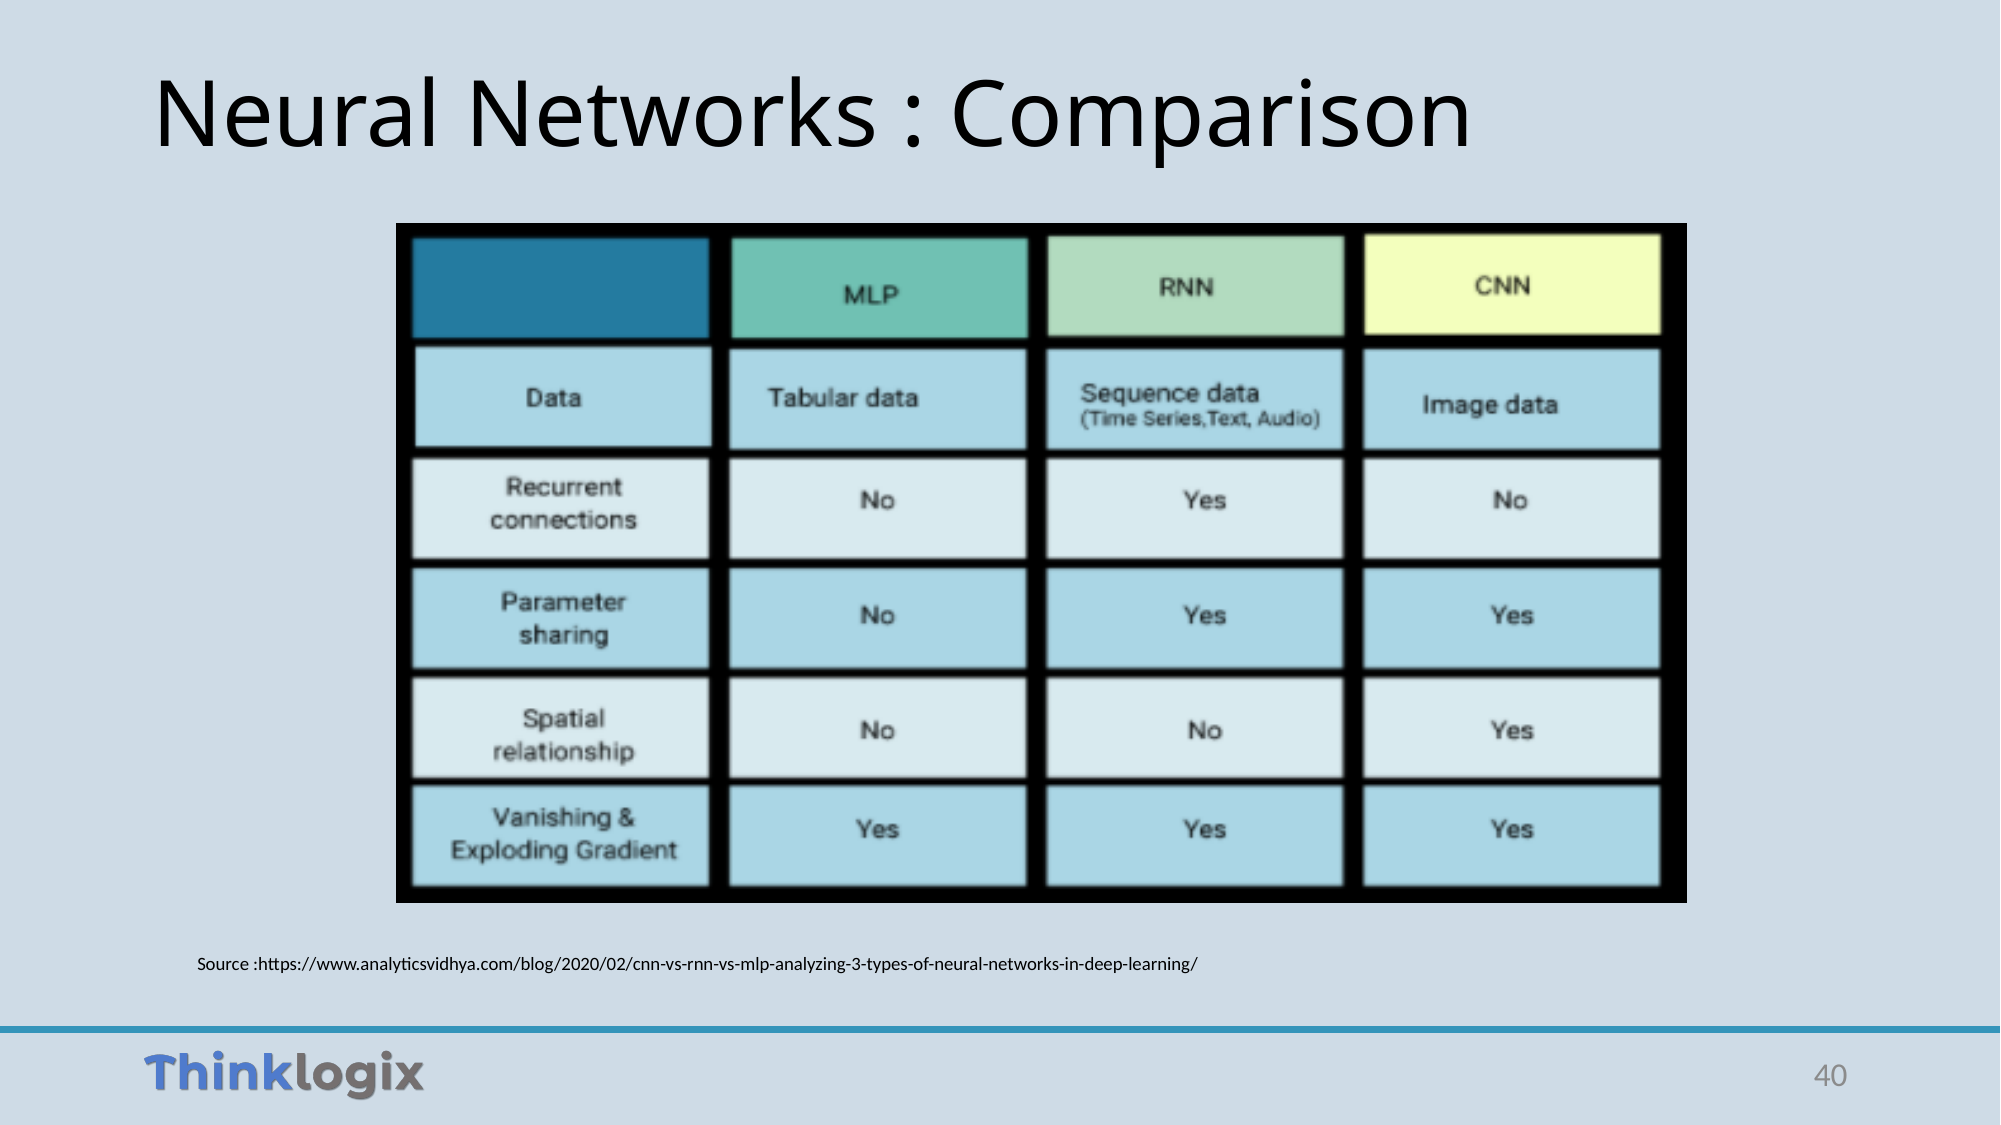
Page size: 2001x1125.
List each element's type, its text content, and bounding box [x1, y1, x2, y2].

picture [396, 223, 1687, 903]
text_box Source :https://www.analyticsvidhya.com/blog/2020/02/cnn-vs-rnn-vs-mlp-analyzing-3-types-of-neural-networks-in-deep-learning/ [182, 944, 1953, 982]
title Neural Networks : Comparison [137, 59, 1863, 201]
picture [115, 1036, 456, 1109]
slide_number 40 [1412, 1042, 1863, 1103]
